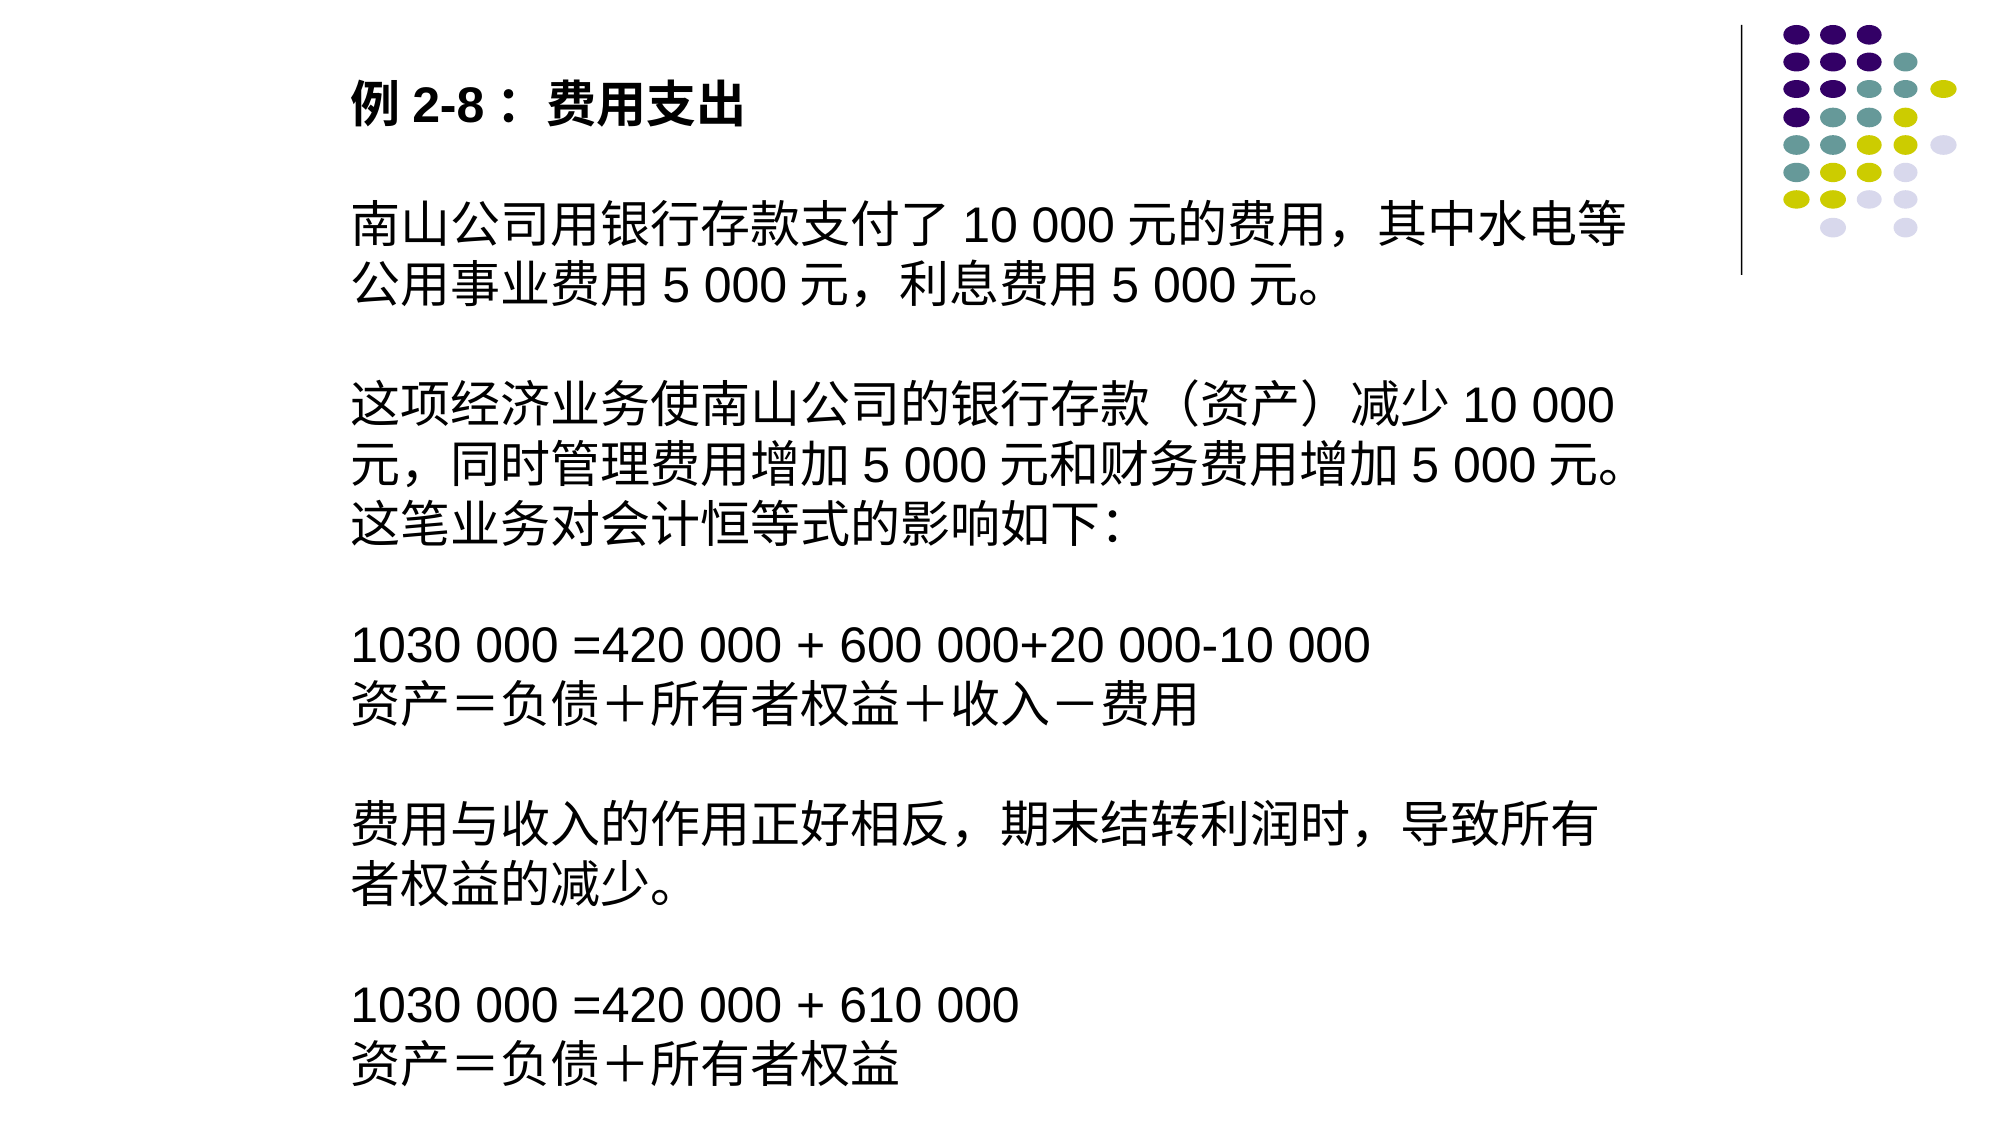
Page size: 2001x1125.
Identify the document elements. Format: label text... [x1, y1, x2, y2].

text_box 例2-8：费用支出 南山公司用银行存款支付了10 000元的费用，其中水电等公用事业费用5 000元，利息费用5 000元。 这项经济业务使南山公司的银行存款（资产）减少10 000元，同时管理费用增加5 000元和财务费用增加5 000元。这笔业务对会计恒等式的影响如下： 1030 000 =420 000 + 600 000+20 000-10 000 资产＝负债＋所有者权益＋收入－费用 费用与收入的作用正好相反，期末结转利润时，导致所有者权益的减少。 1030 000 =420 000 + 610 000 资产＝负债＋所有者权益 [335, 19, 1665, 1125]
